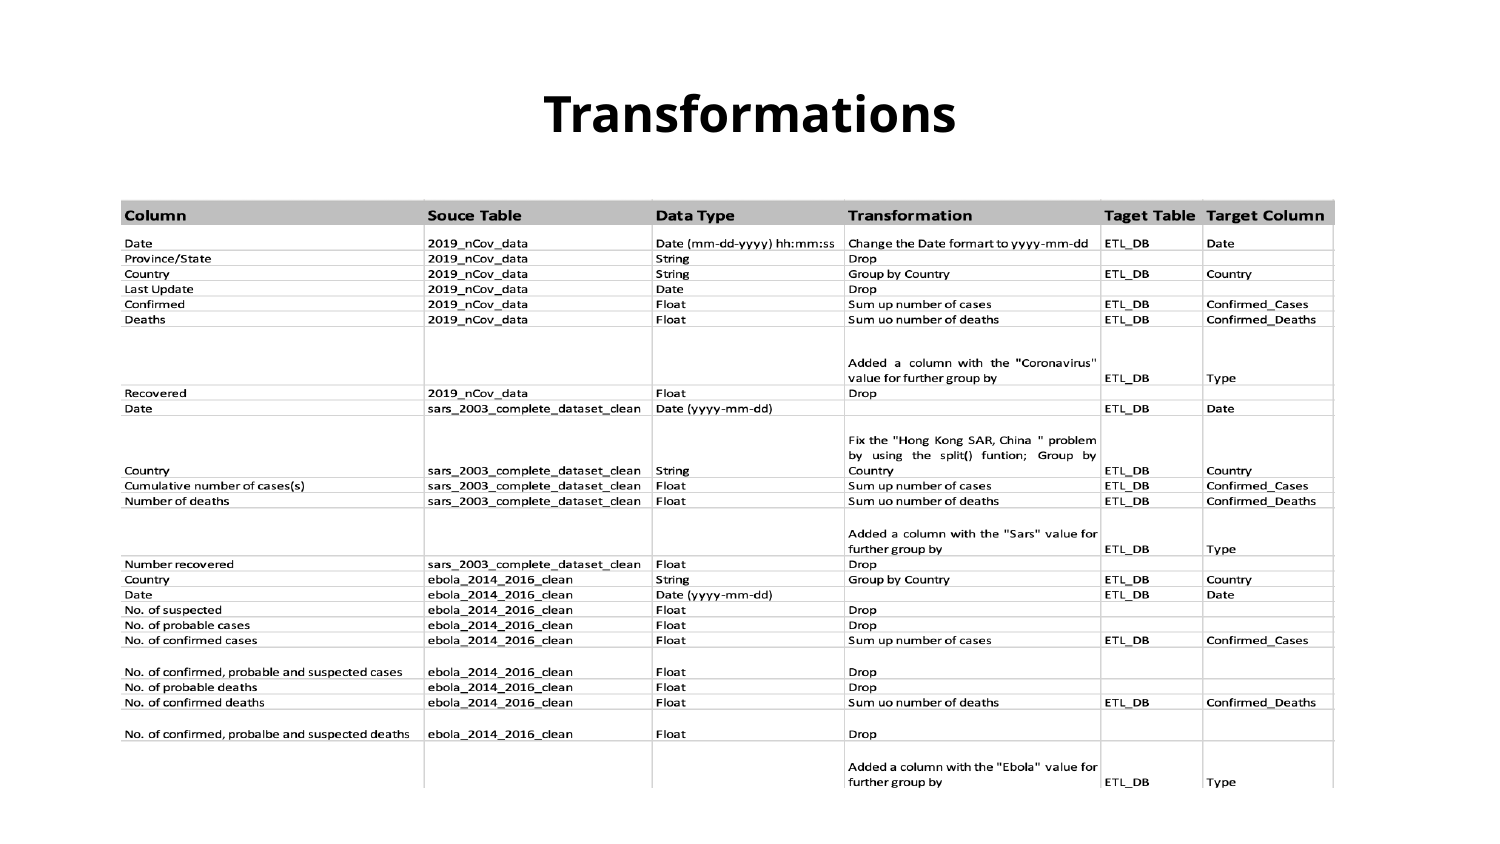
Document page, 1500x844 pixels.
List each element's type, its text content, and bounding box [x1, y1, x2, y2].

picture [121, 199, 1335, 788]
title Transformations [51, 67, 1449, 167]
